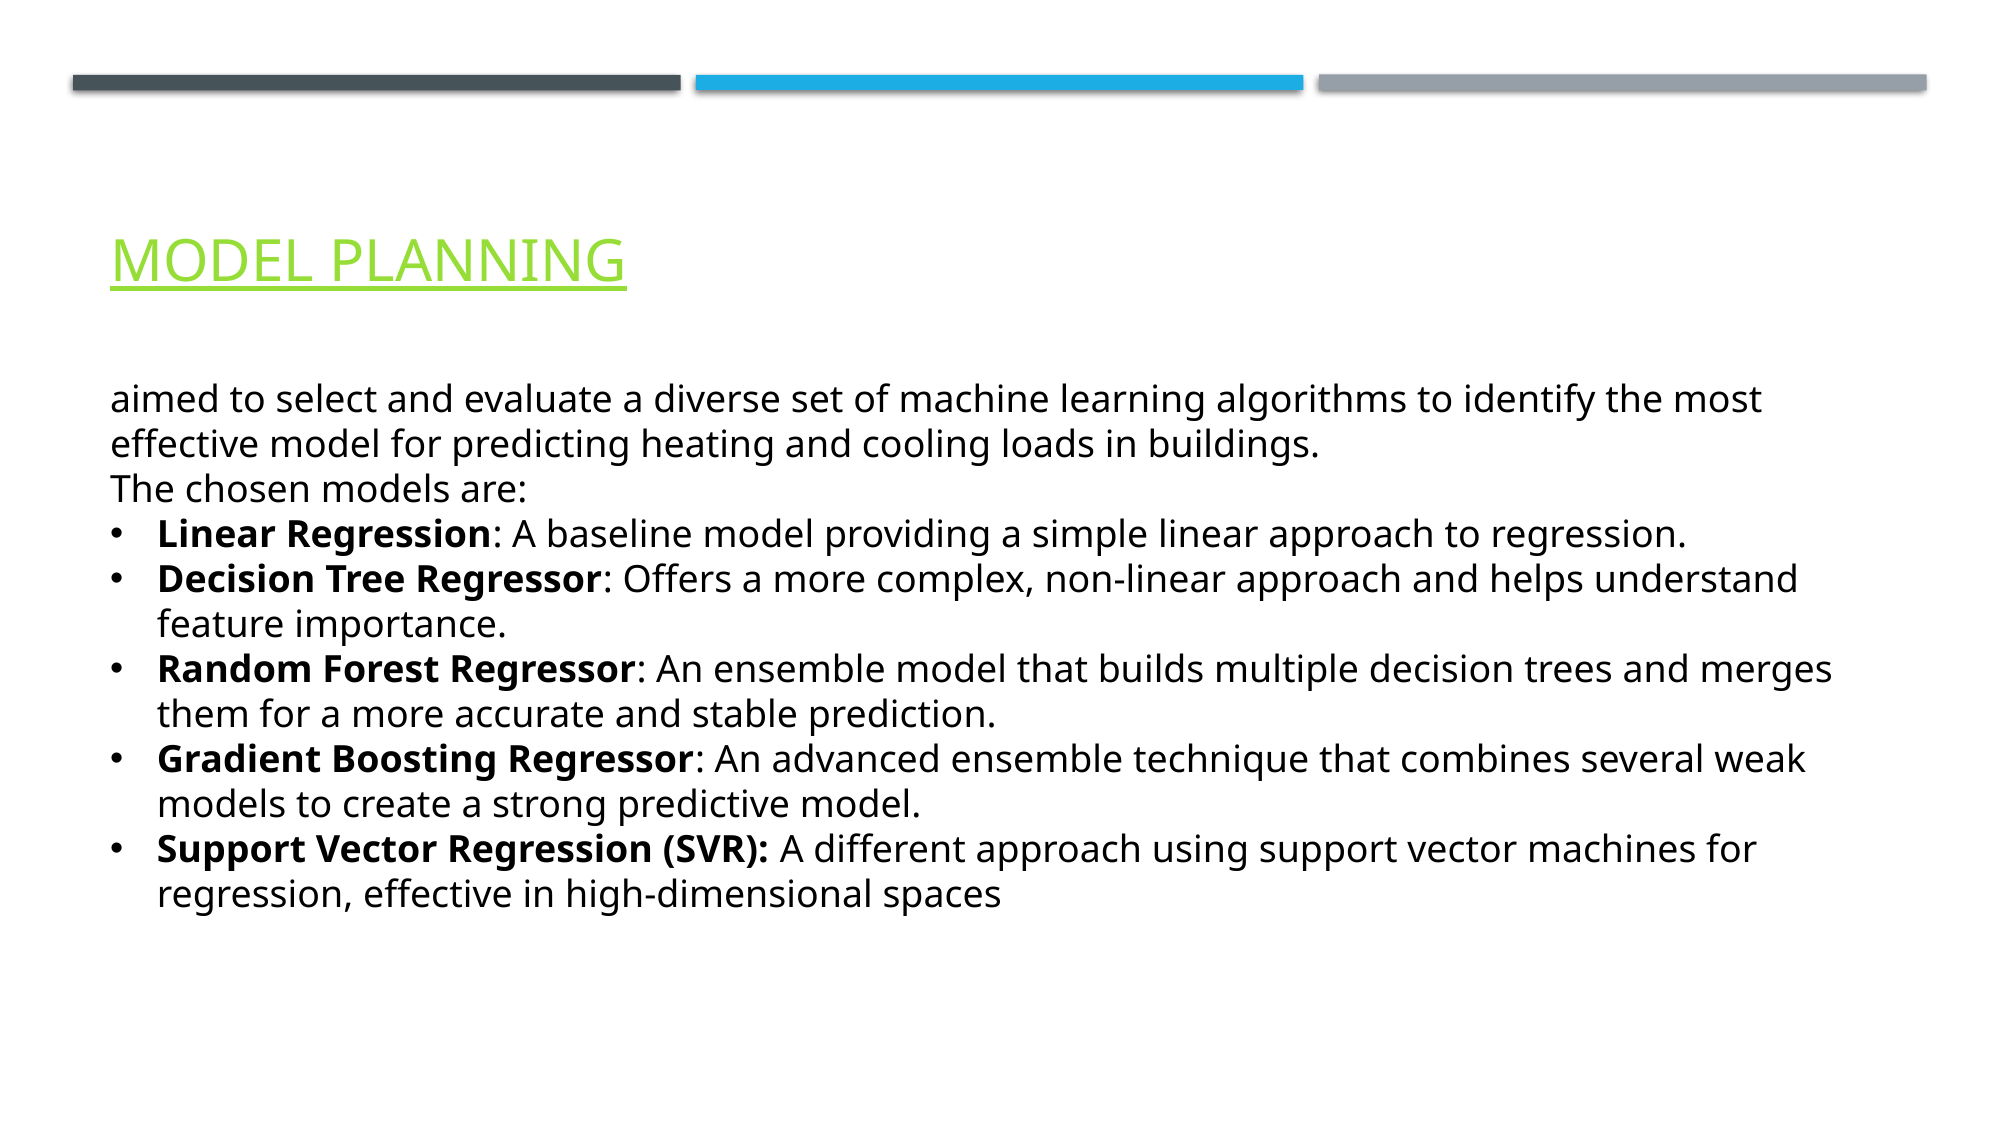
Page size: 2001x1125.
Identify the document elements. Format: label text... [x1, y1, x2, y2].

text_box aimed to select and evaluate a diverse set of machine learning algorithms to identify the most effective model for predicting heating and cooling loads in buildings. The chosen models are: Linear Regression: A baseline model providing a simple linear approach to regression. Decision Tree Regressor: Offers a more complex, non-linear approach and helps understand feature importance. Random Forest Regressor: An ensemble model that builds multiple decision trees and merges them for a more accurate and stable prediction. Gradient Boosting Regressor: An advanced ensemble technique that combines several weak models to create a strong predictive model. Support Vector Regression (SVR): A different approach using support vector machines for regression, effective in high-dimensional spaces [95, 367, 1891, 922]
title Model Planning [95, 115, 1905, 311]
